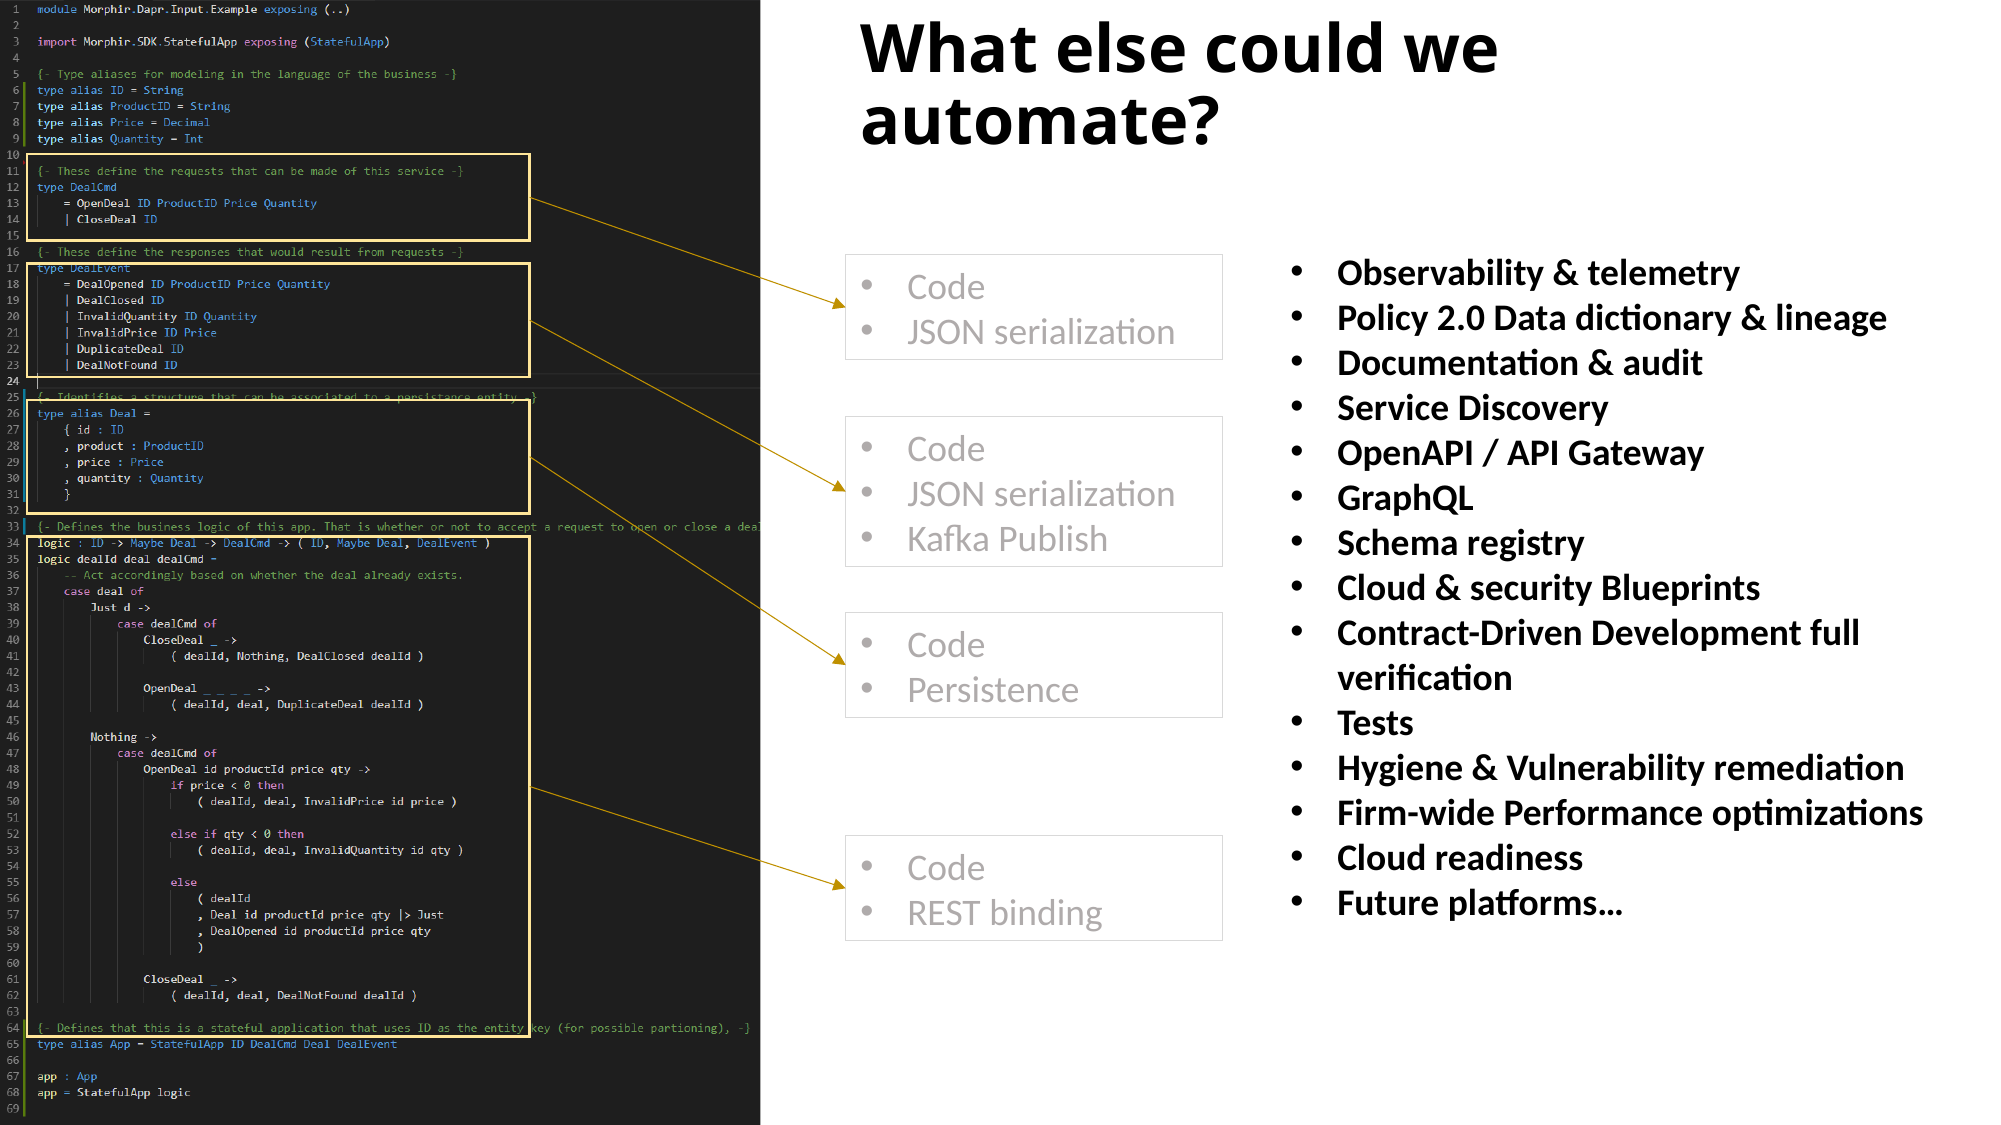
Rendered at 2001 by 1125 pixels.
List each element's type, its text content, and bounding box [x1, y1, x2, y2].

text_box Code Persistence [845, 612, 1223, 718]
text_box Code JSON serialization [845, 254, 1223, 360]
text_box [529, 456, 846, 666]
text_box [529, 197, 846, 309]
picture [0, 0, 761, 1125]
text_box Code REST binding [845, 835, 1223, 941]
text_box Code JSON serialization Kafka Publish [846, 416, 1223, 567]
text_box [529, 786, 846, 889]
title What else could we automate? [845, 7, 1875, 161]
text_box Observability & telemetry Policy 2.0 Data dictionary & lineage Documentation & audit Service Discovery OpenAPI / API Gateway GraphQL Schema registry Cloud & security Blueprints Contract-Driven Development full verification Tests Hygiene & Vulnerability remediation Firm-wide Performance optimizations Cloud readiness Future platforms… [1275, 240, 1989, 976]
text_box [529, 320, 846, 456]
